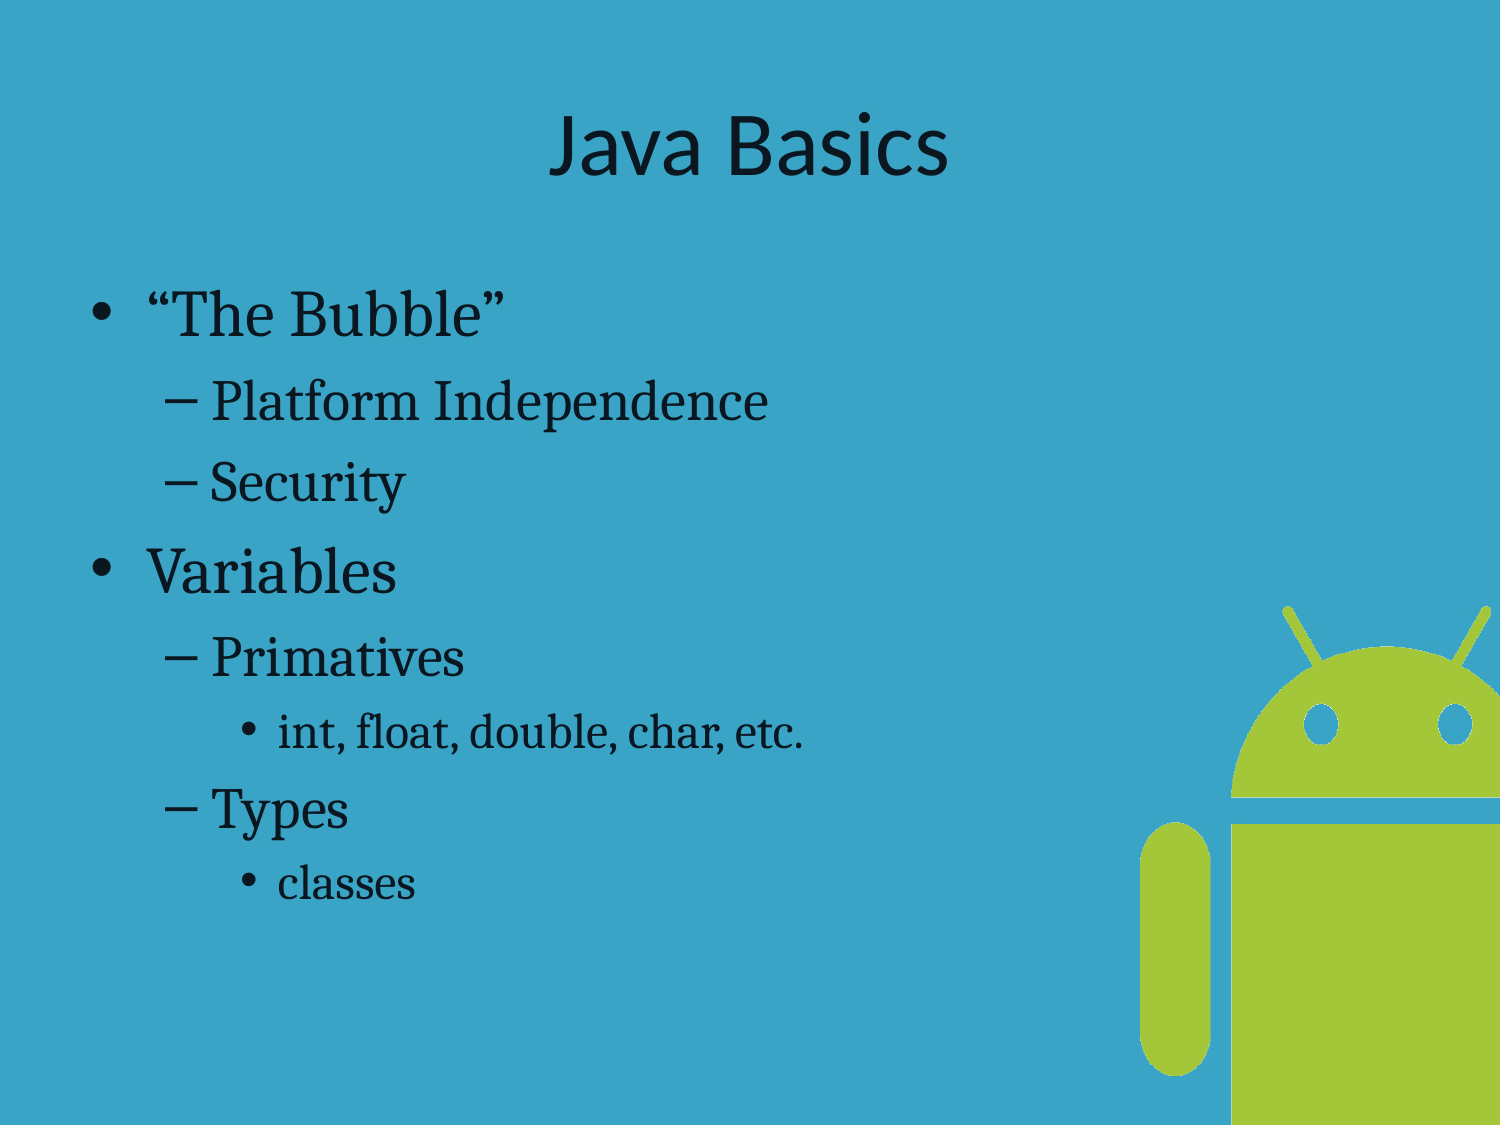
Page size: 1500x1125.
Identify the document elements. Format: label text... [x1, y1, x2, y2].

picture [0, 0, 1500, 1125]
list “The Bubble” Platform Independence Security Variables Primatives int, float, double, char, etc. Types classes [75, 262, 1425, 1005]
title Java Basics [75, 45, 1425, 233]
